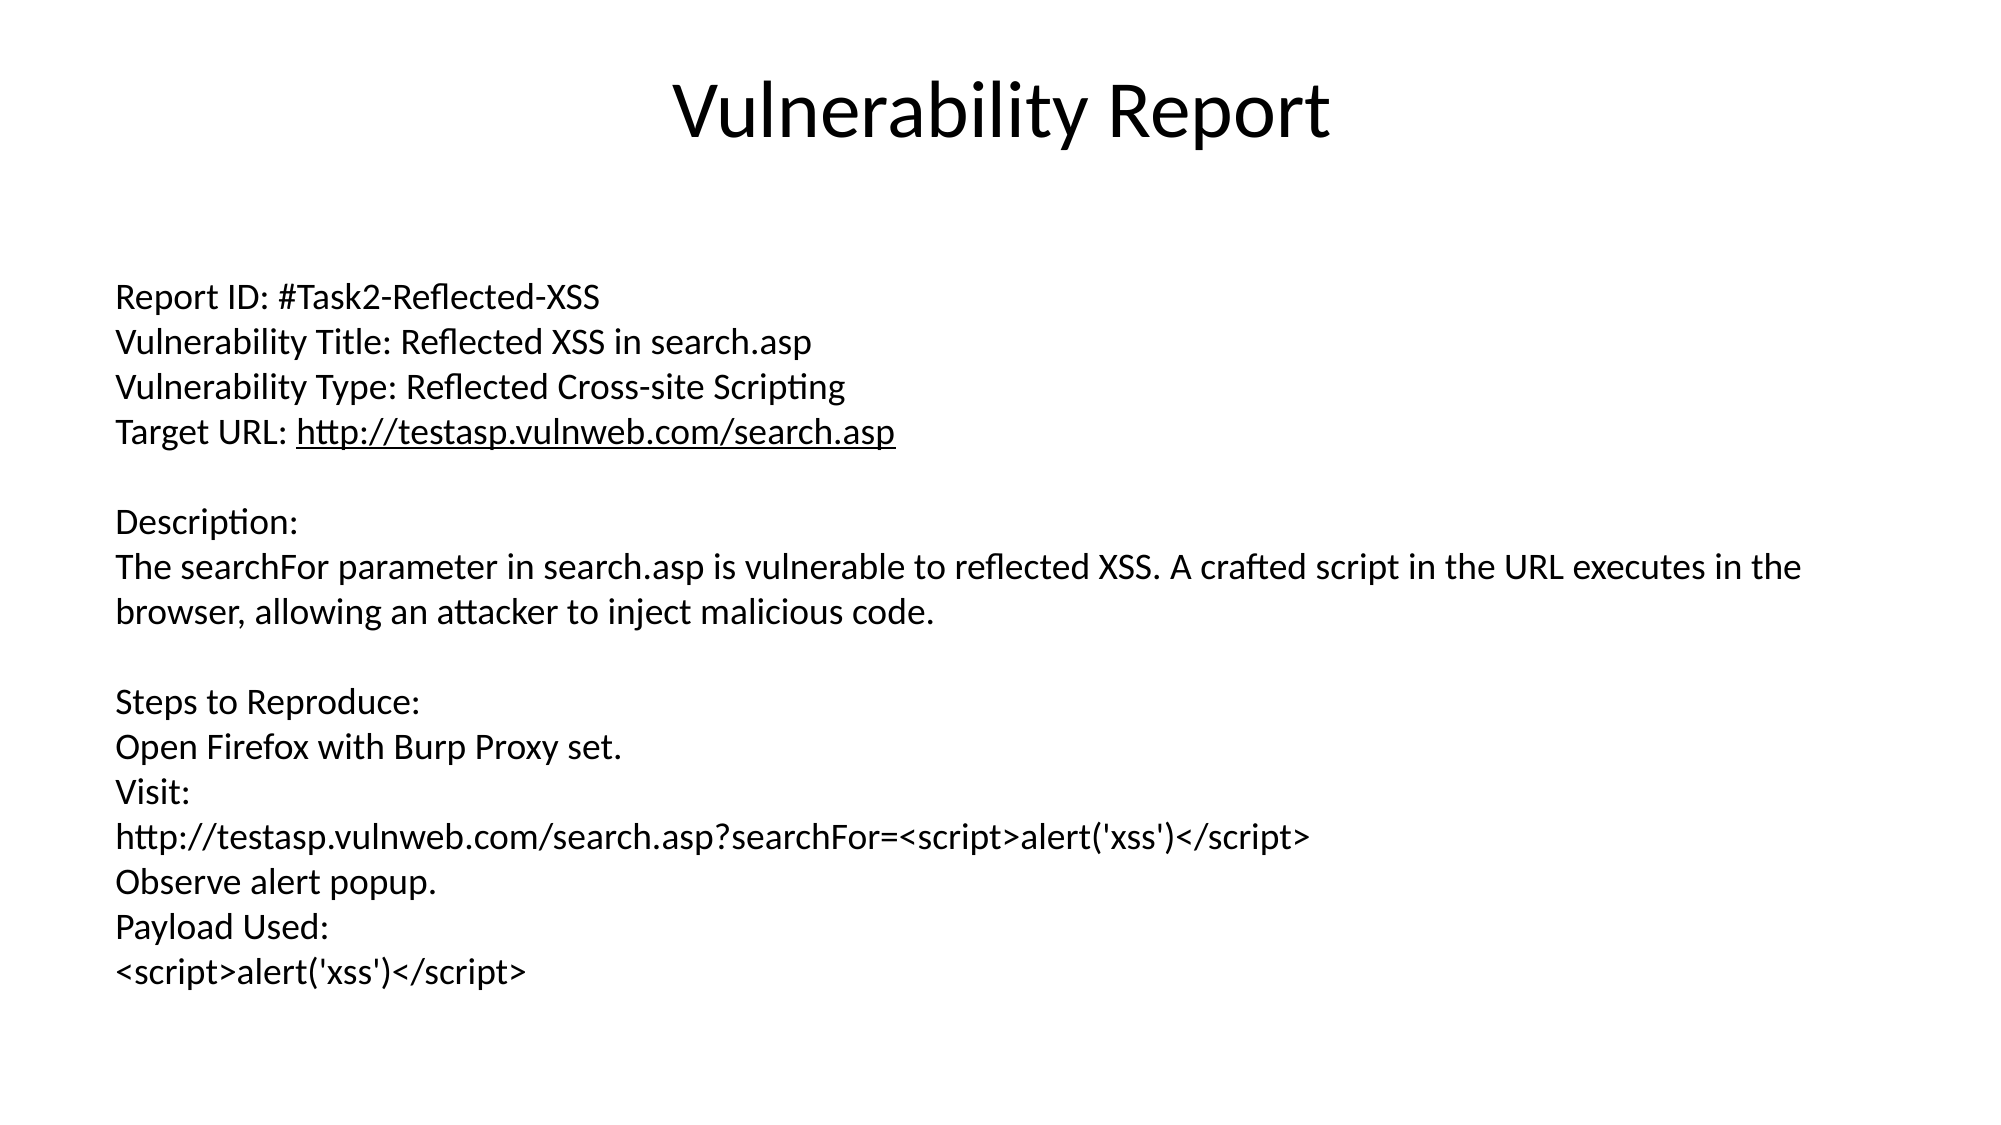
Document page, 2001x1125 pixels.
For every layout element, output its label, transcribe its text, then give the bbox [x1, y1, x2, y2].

text_box Report ID: #Task2-Reflected-XSS Vulnerability Title: Reflected XSS in search.asp Vulnerability Type: Reflected Cross-site Scripting Target URL: http://testasp.vulnweb.com/search.asp Description: The searchFor parameter in search.asp is vulnerable to reflected XSS. A crafted script in the URL executes in the browser, allowing an attacker to inject malicious code. Steps to Reproduce: Open Firefox with Burp Proxy set. Visit: http://testasp.vulnweb.com/search.asp?searchFor=<script>alert('xss')</script> Observe alert popup. Payload Used: <script>alert('xss')</script> [100, 264, 1938, 1045]
title Vulnerability Report [17, 59, 1988, 235]
